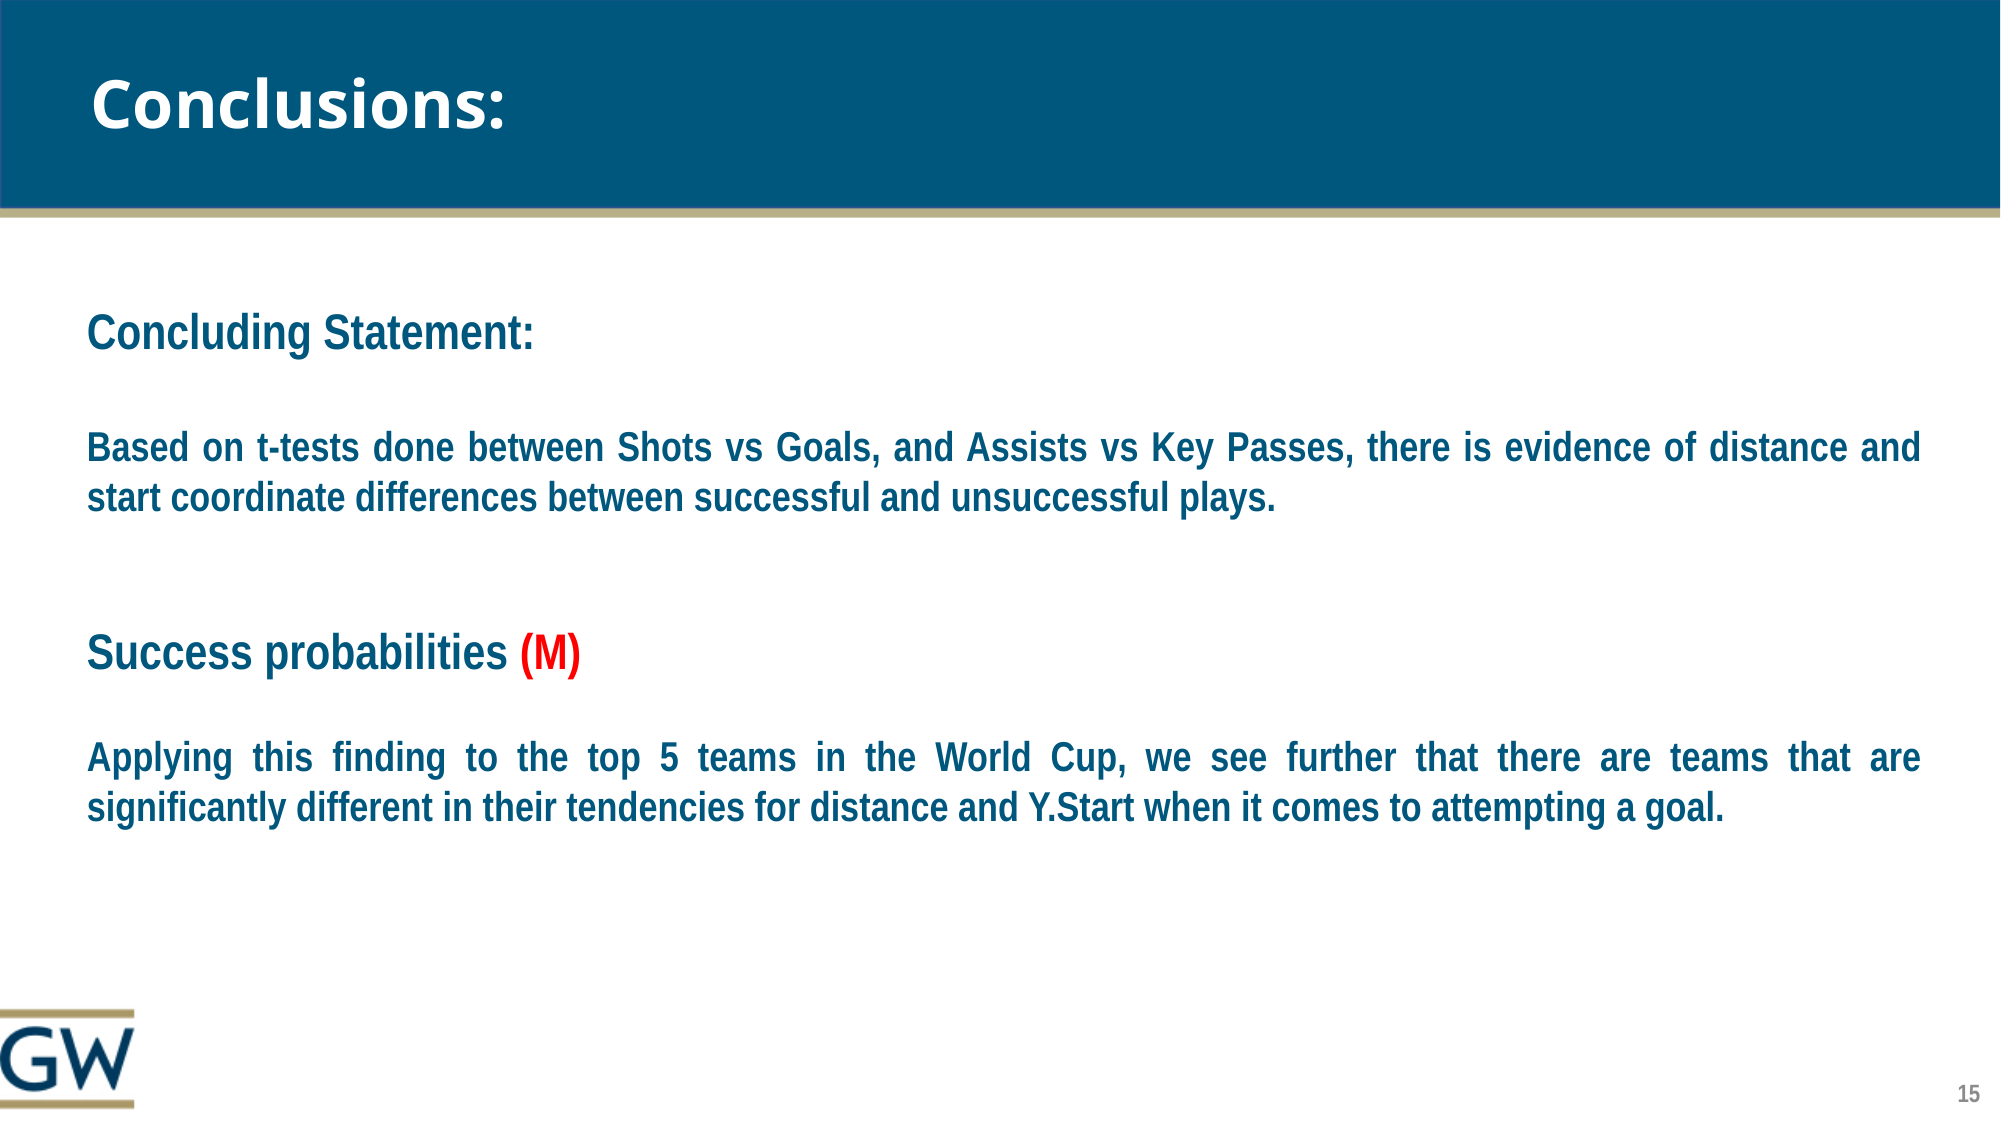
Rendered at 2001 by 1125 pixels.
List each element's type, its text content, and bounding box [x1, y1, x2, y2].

slide_number 15 [1937, 1062, 2000, 1123]
picture [0, 0, 2001, 1125]
text_box Conclusions: [75, 54, 522, 150]
text_box Concluding Statement: Based on t-tests done between Shots vs Goals, and Assists vs Key Passes, there is evidence of distance and start coordinate differences between successful and unsuccessful plays. Success probabilities (M) Applying this finding to the top 5 teams in the World Cup, we see further that there are teams that are significantly different in their tendencies for distance and Y.Start when it comes to attempting a goal. [72, 292, 1938, 838]
